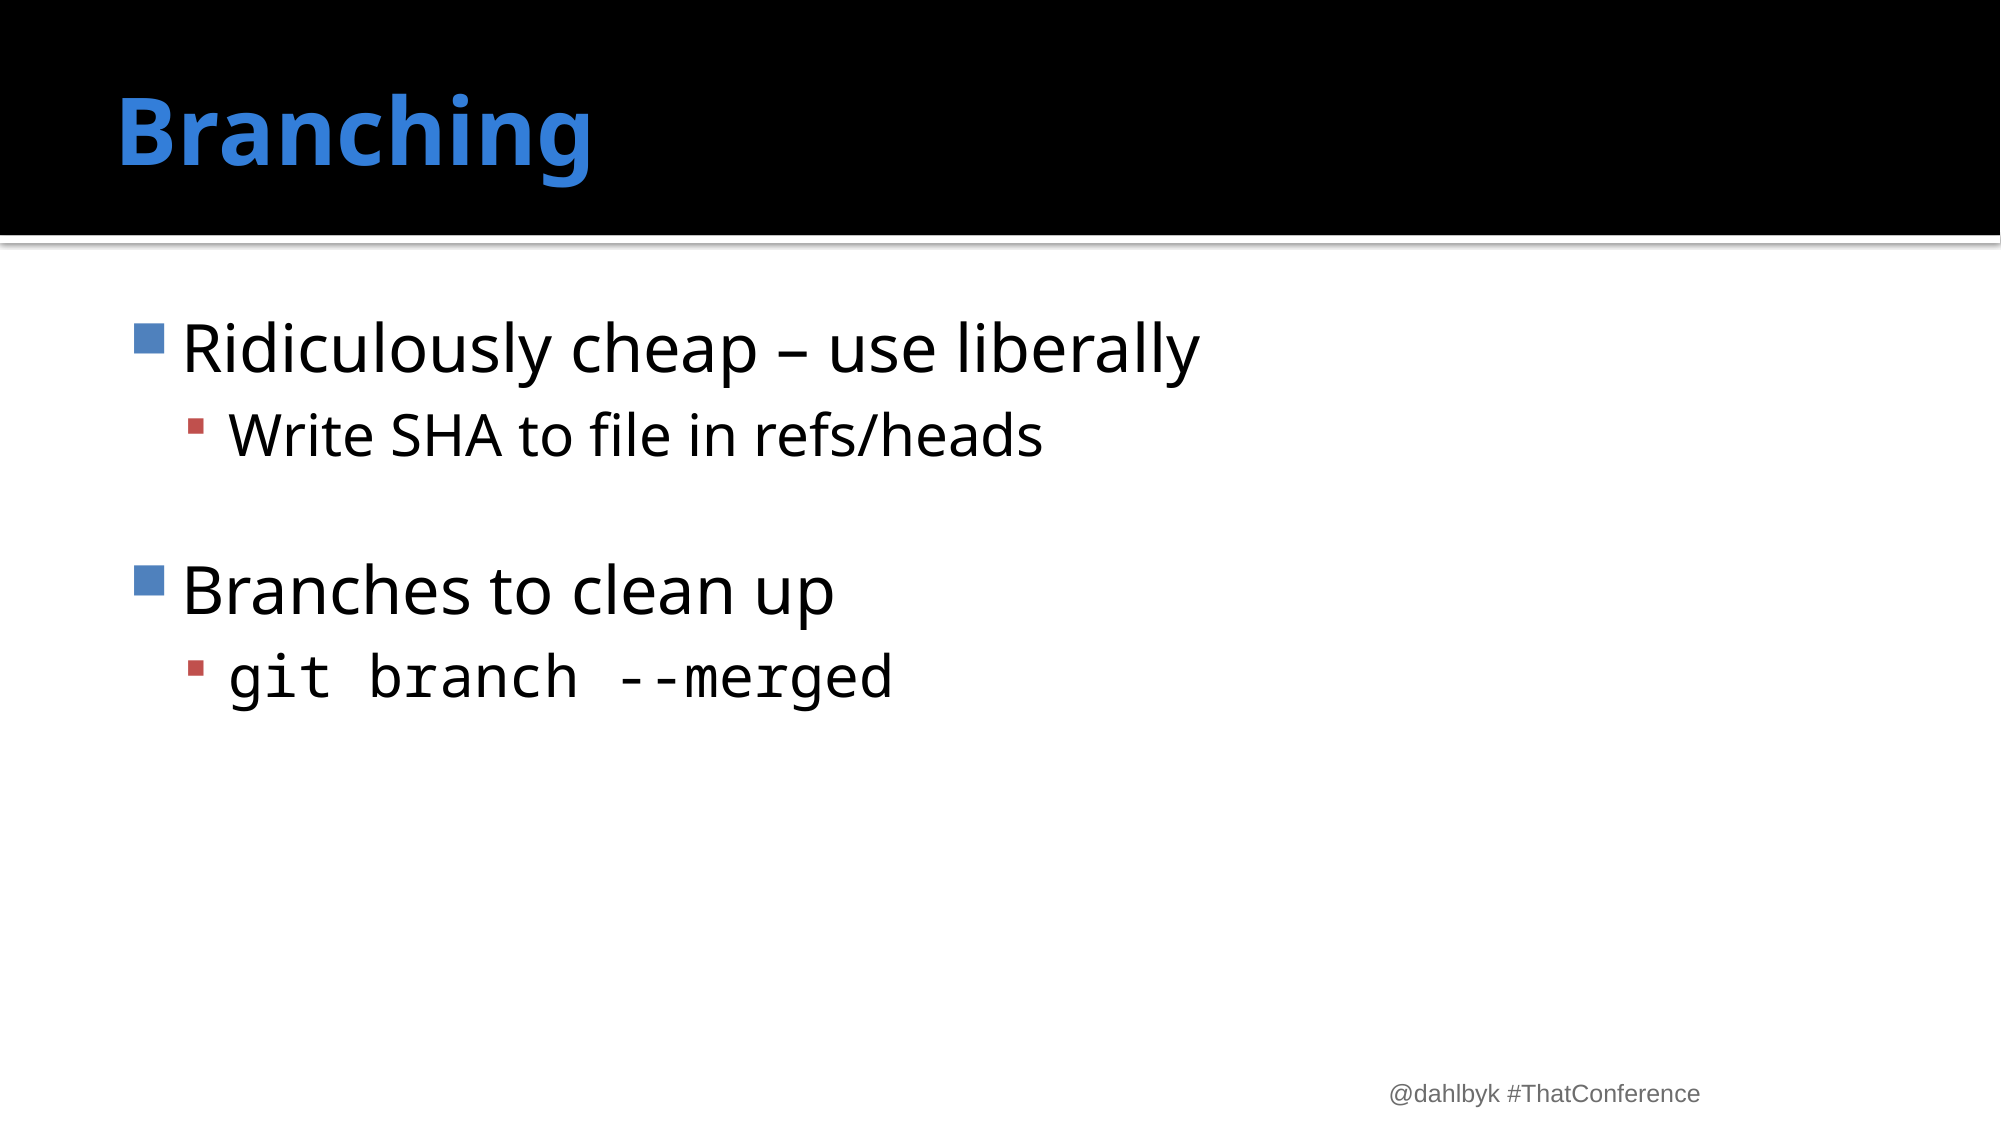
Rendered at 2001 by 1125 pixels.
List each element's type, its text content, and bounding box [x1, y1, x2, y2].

title Branching [99, 25, 1900, 231]
slide_number @dahlbyk #ThatConference [1325, 1062, 1717, 1108]
list Ridiculously cheap – use liberally Write SHA to file in refs/heads Branches to clean up git branch --merged [99, 291, 1900, 1050]
